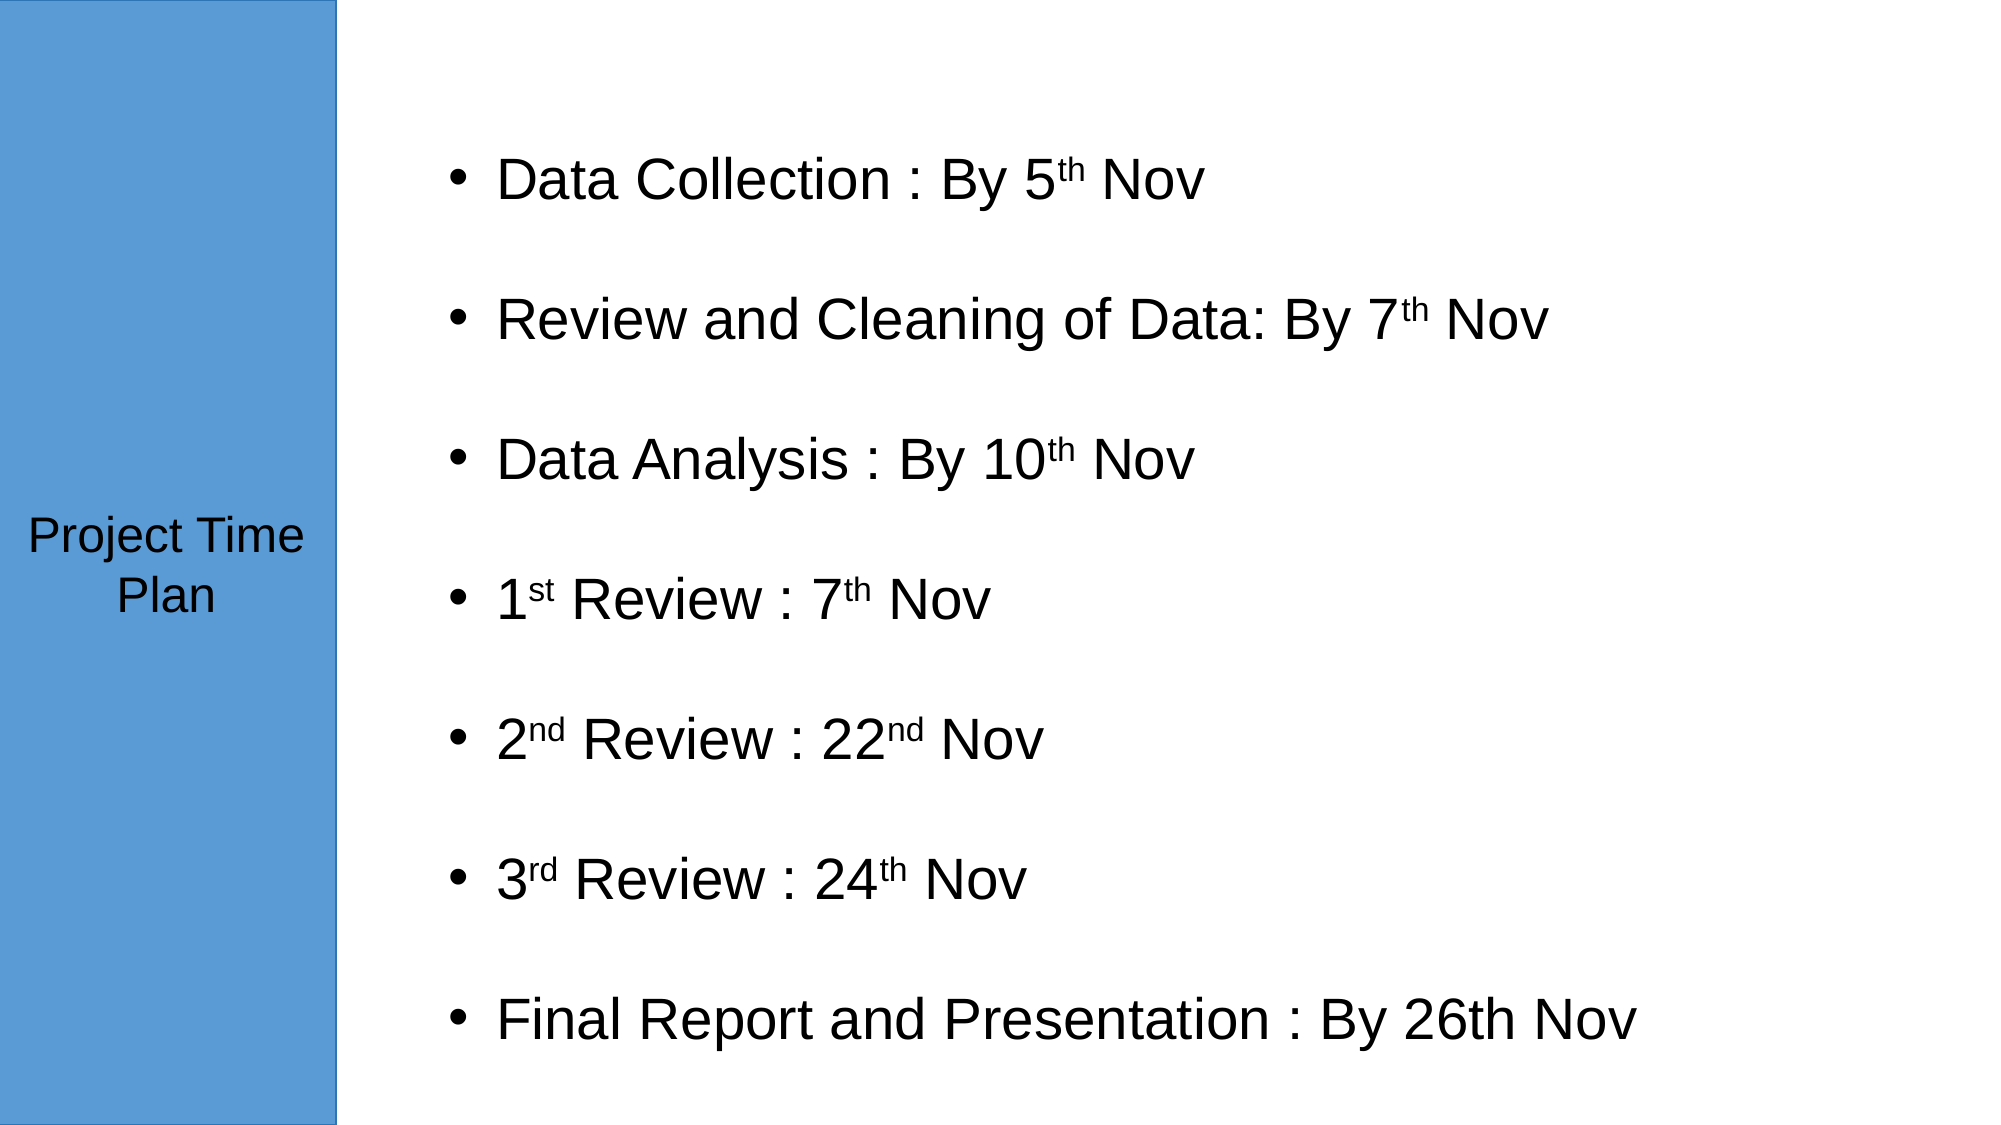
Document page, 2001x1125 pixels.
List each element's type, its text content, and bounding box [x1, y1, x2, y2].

text_box Data Collection : By 5th Nov Review and Cleaning of Data: By 7th Nov Data Analysis : By 10th Nov 1st Review : 7th Nov 2nd Review : 22nd Nov 3rd Review : 24th Nov Final Report and Presentation : By 26th Nov [434, 63, 1970, 1059]
text_box Project Time Plan [0, 0, 336, 1125]
